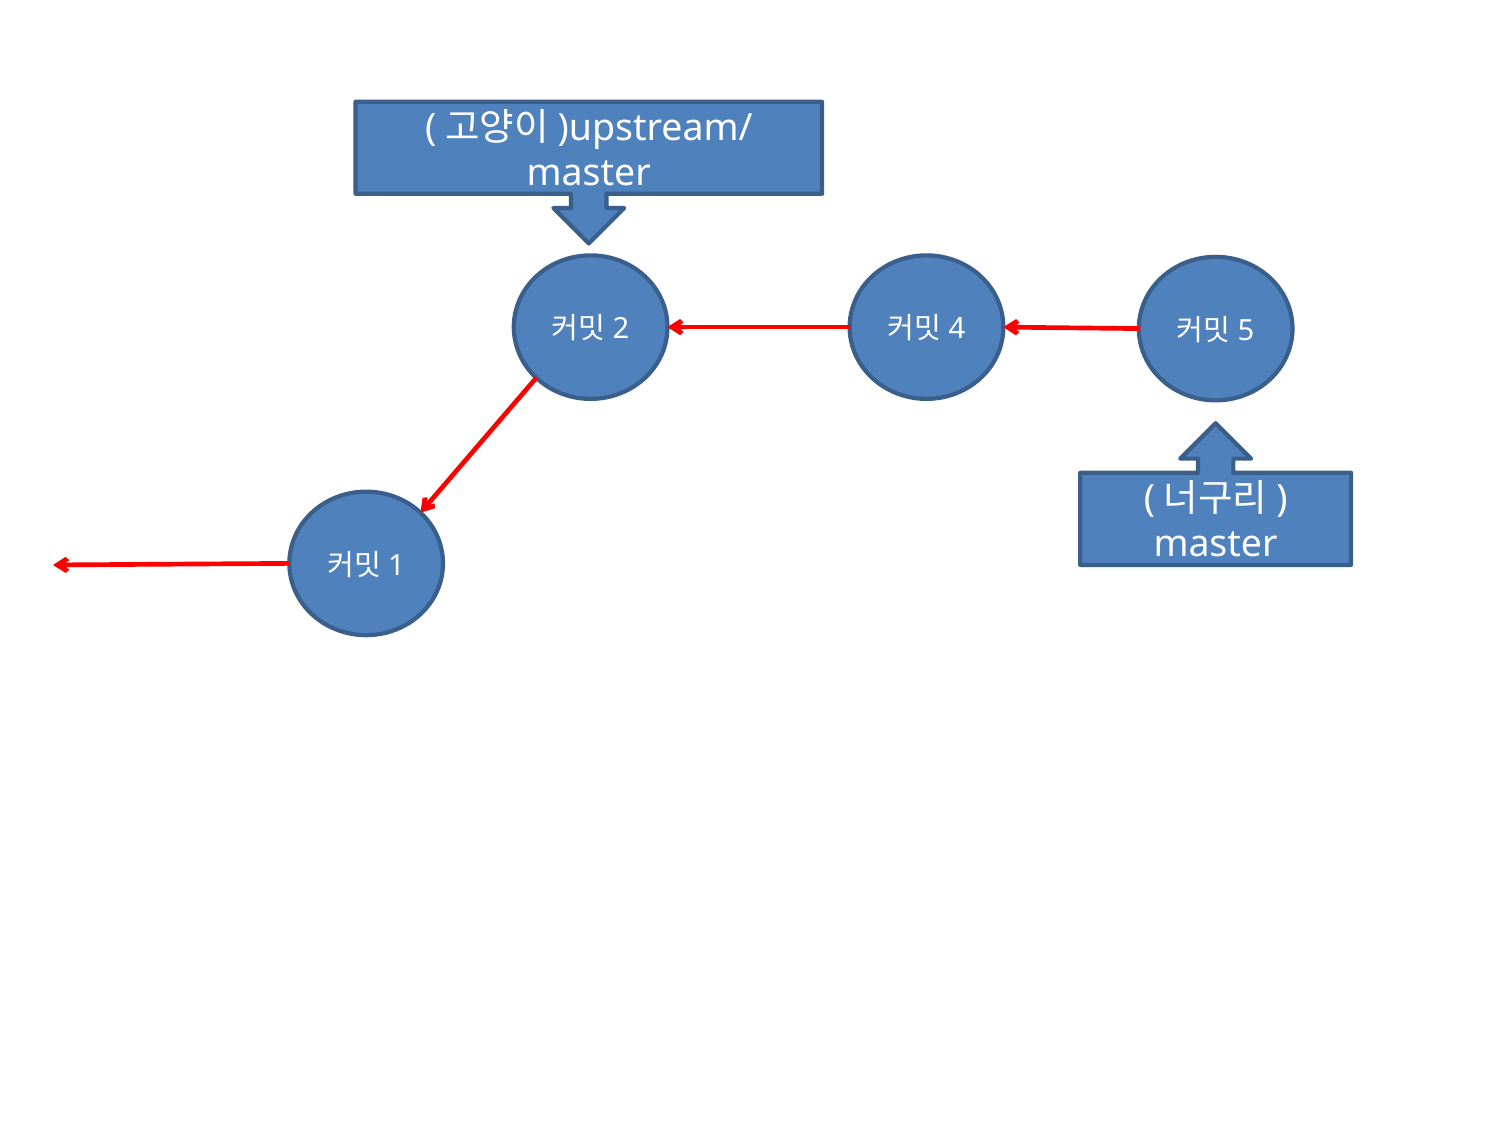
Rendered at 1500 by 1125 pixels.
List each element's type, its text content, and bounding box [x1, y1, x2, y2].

text_box 커밋2 [511, 253, 670, 402]
text_box (고양이)upstream/master [353, 99, 825, 246]
text_box (너구리) master [1078, 421, 1354, 568]
text_box 커밋4 [847, 253, 1006, 402]
text_box 커밋5 [1136, 254, 1295, 403]
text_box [420, 377, 537, 513]
text_box 커밋1 [287, 489, 446, 638]
